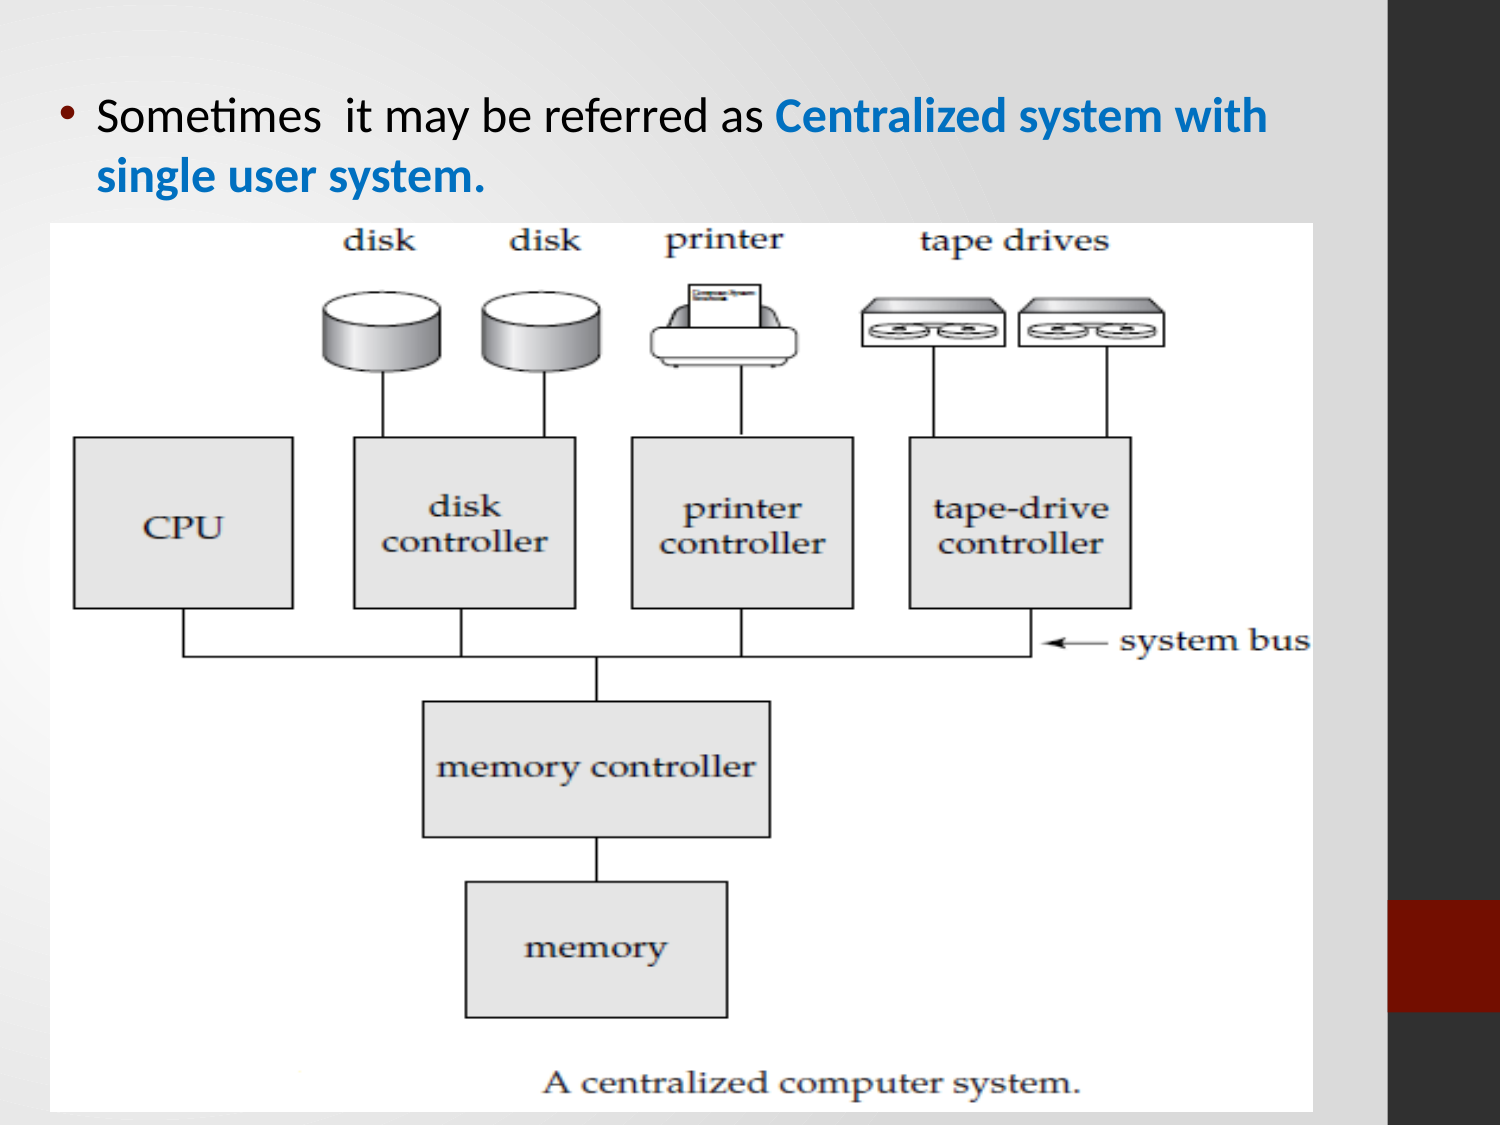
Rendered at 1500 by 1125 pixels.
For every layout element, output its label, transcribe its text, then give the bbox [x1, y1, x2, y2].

picture [49, 222, 1313, 1112]
list Sometimes it may be referred as Centralized system with single user system. [24, 75, 1325, 1050]
